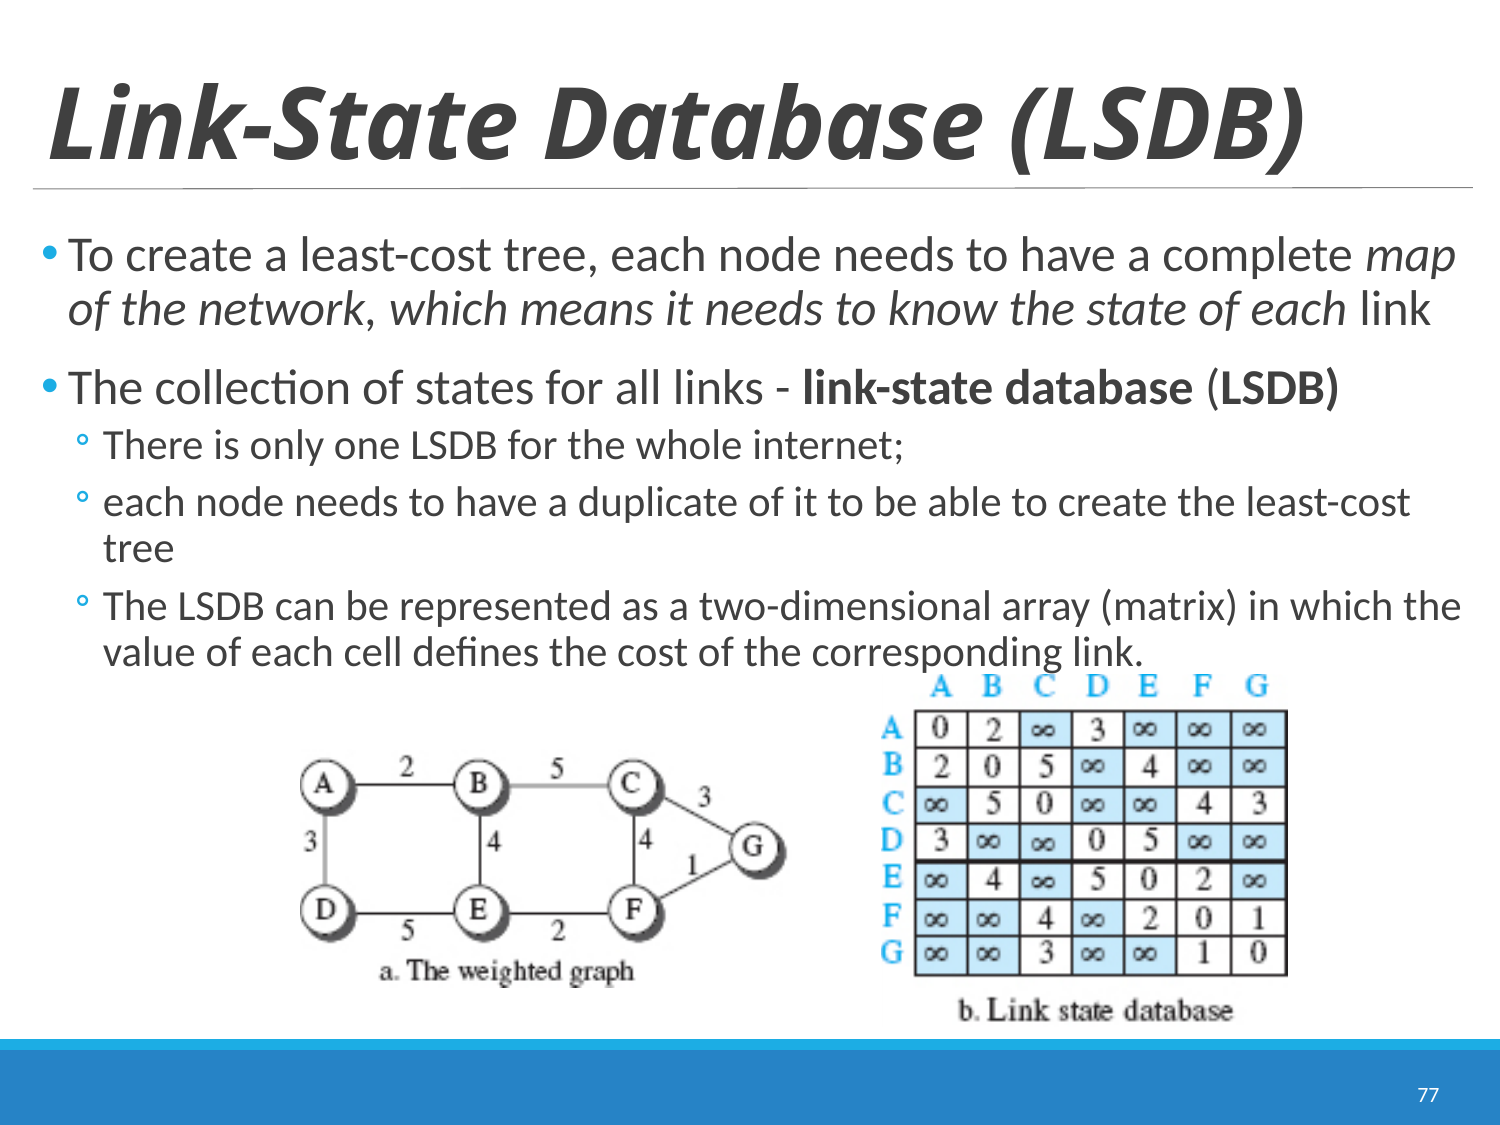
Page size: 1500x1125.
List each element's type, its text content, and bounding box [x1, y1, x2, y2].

title Link-State Database (LSDB) [32, 37, 1473, 188]
picture [880, 674, 1288, 1028]
picture [299, 749, 792, 988]
list To create a least-cost tree, each node needs to have a complete map of the network, which means it needs to know the state of each link The collection of states for all links - link-state database (LSDB) There is only one LSDB for the whole internet; each node needs to have a duplicate of it to be able to create the least-cost tree The LSDB can be represented as a two-dimensional array (matrix) in which the value of each cell defines the cost of the corresponding link. [32, 220, 1473, 725]
